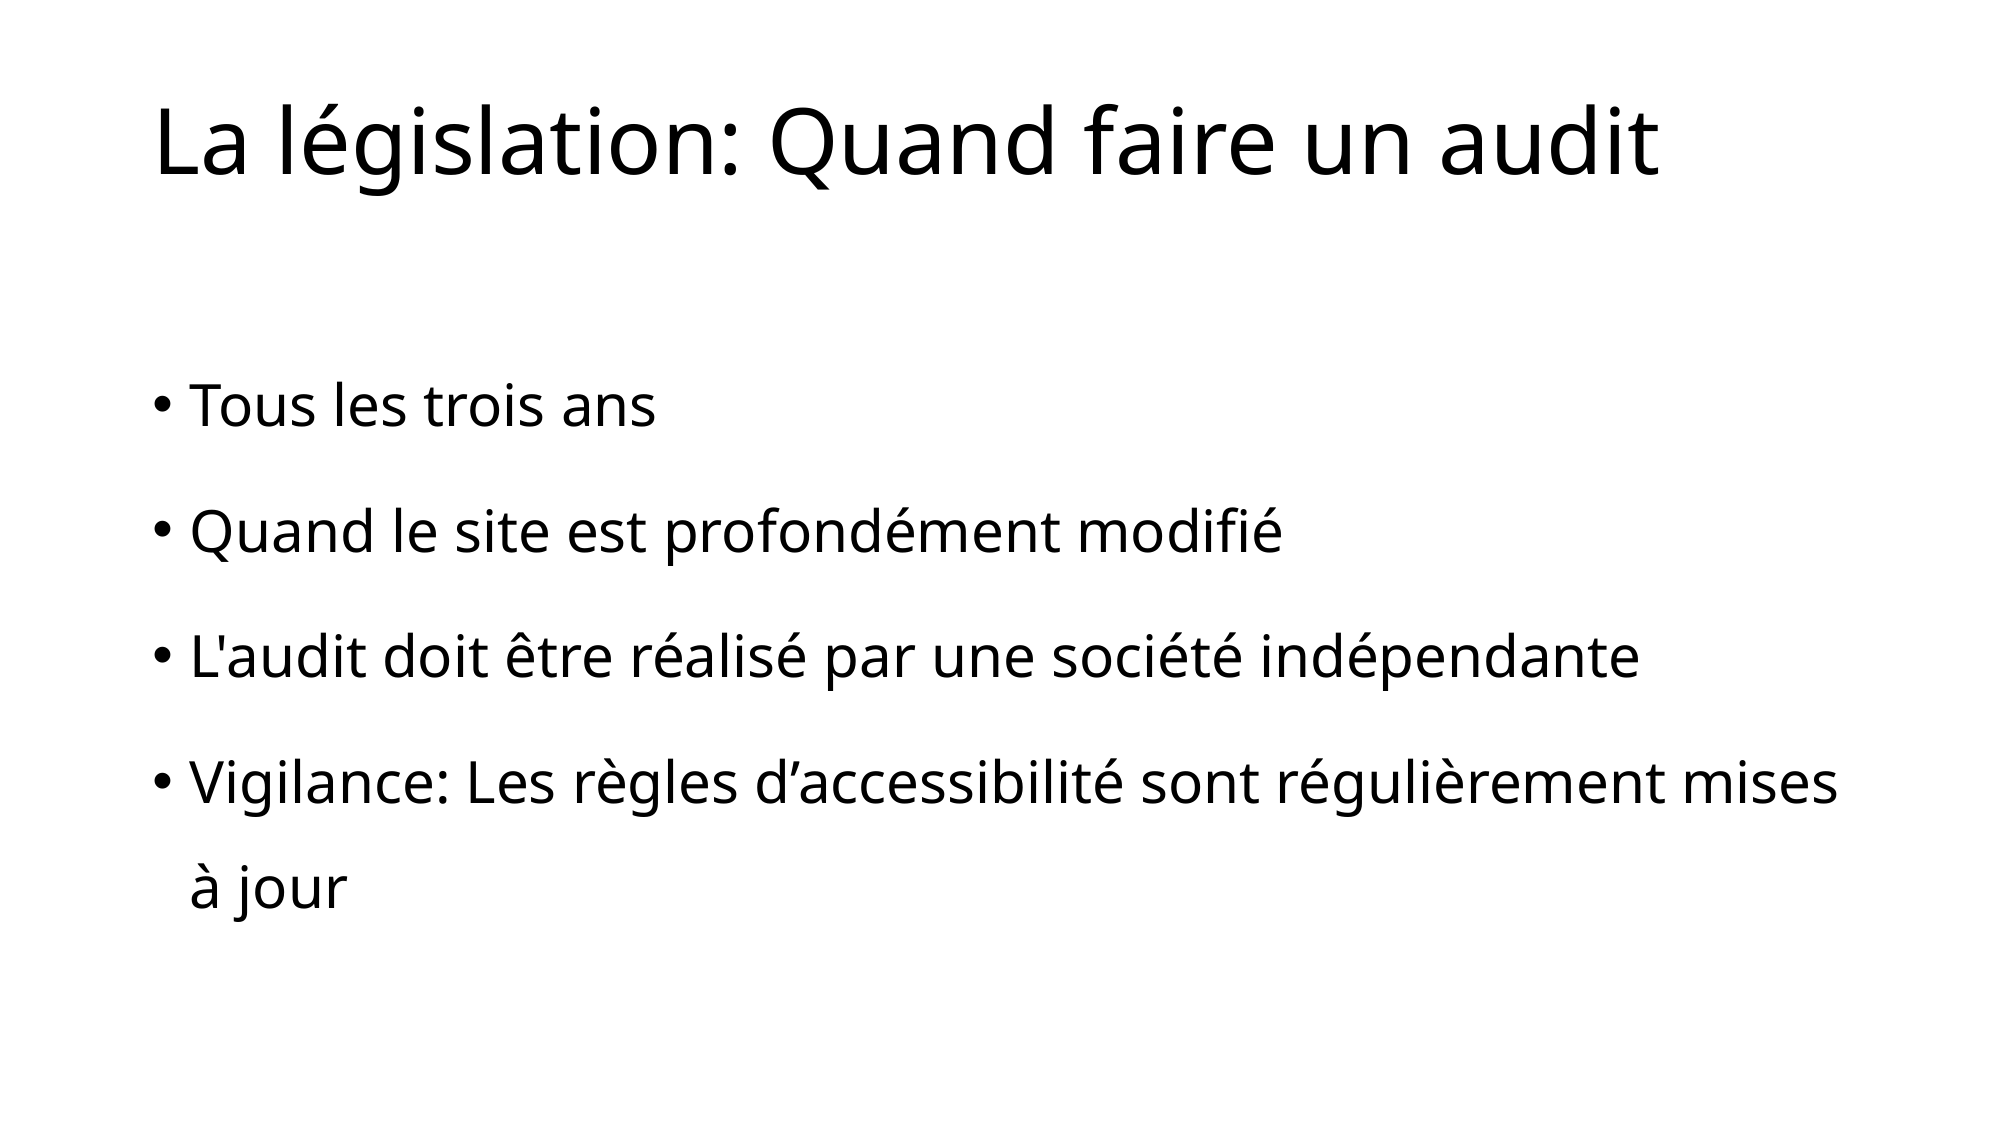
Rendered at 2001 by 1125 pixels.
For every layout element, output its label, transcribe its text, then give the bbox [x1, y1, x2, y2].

list Tous les trois ans Quand le site est profondément modifié L'audit doit être réalisé par une société indépendante Vigilance: Les règles d’accessibilité sont régulièrement mises à jour [137, 325, 1863, 971]
title La législation: Quand faire un audit [137, 59, 1863, 231]
